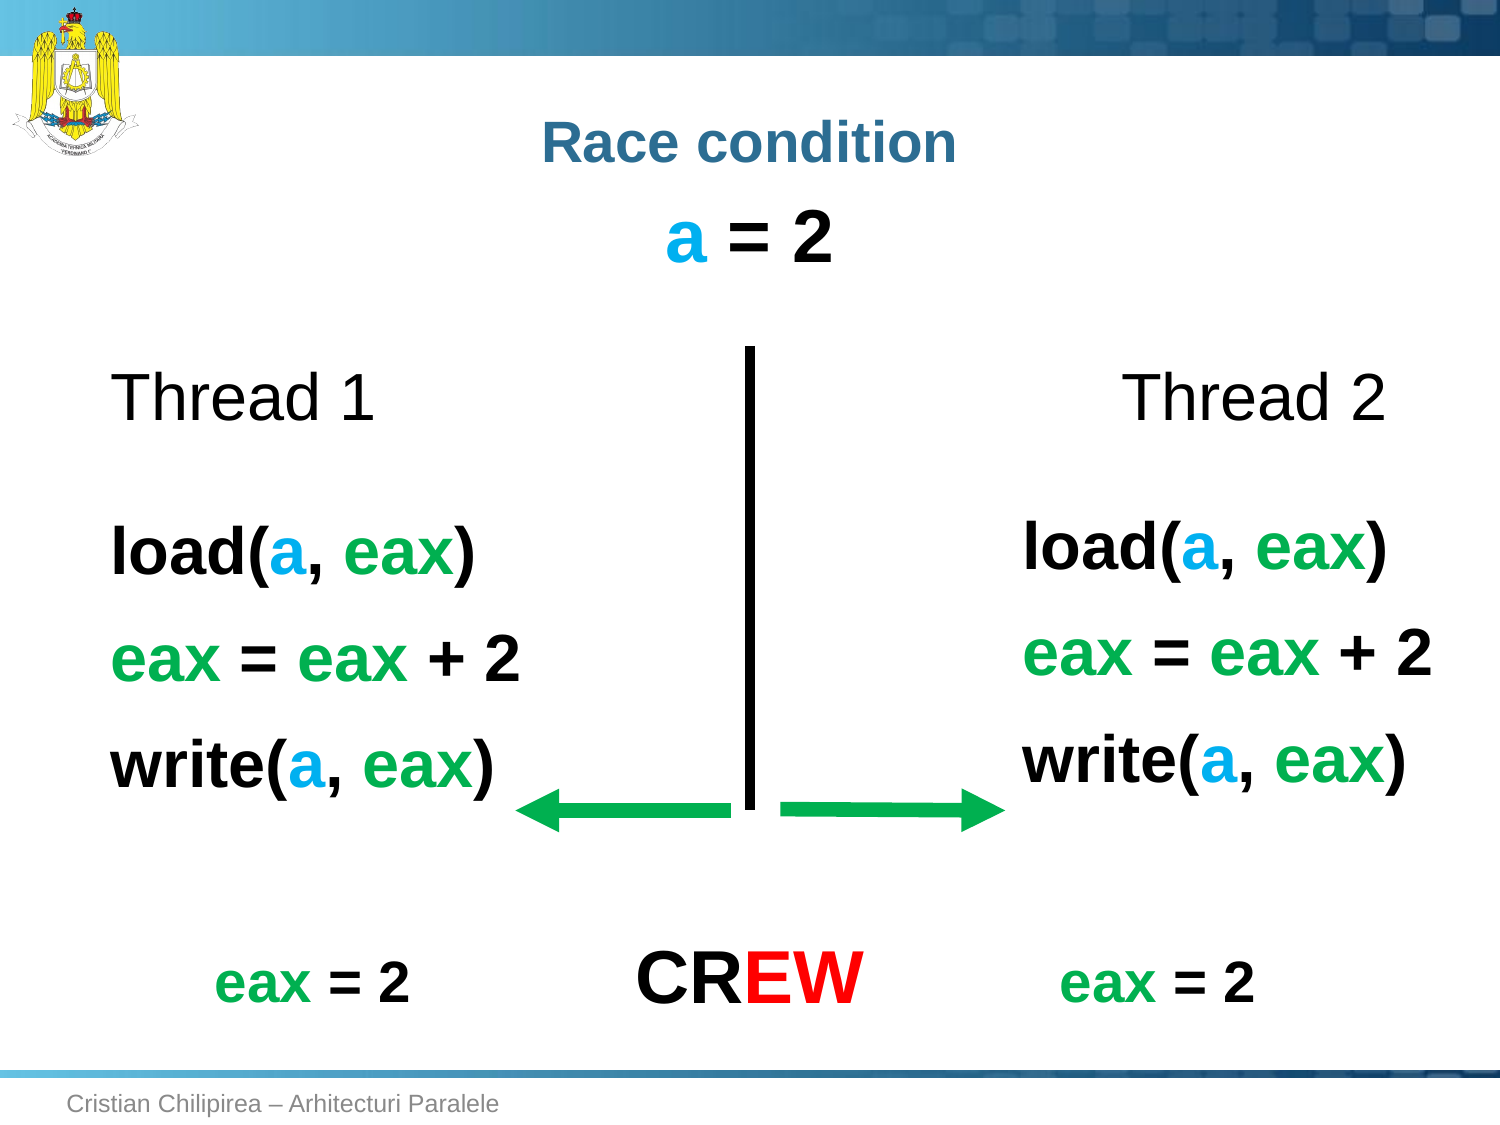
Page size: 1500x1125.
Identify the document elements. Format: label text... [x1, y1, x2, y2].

text_box eax = 2 [1045, 937, 1361, 1022]
text_box Thread 1 [110, 345, 499, 446]
picture [0, 0, 1500, 156]
text_box a = 2 [650, 180, 850, 286]
text_box CREW [620, 921, 880, 1027]
title Race condition [51, 102, 1449, 178]
text_box Thread 2 [1120, 345, 1500, 446]
text_box load(a, eax) eax = eax + 2 write(a, eax) [1022, 494, 1500, 865]
list load(a, eax) eax = eax + 2 write(a, eax) [110, 500, 588, 870]
picture [0, 1070, 1500, 1078]
text_box eax = 2 [199, 937, 516, 1022]
footer Cristian Chilipirea – Arhitecturi Paralele [51, 1083, 1157, 1125]
